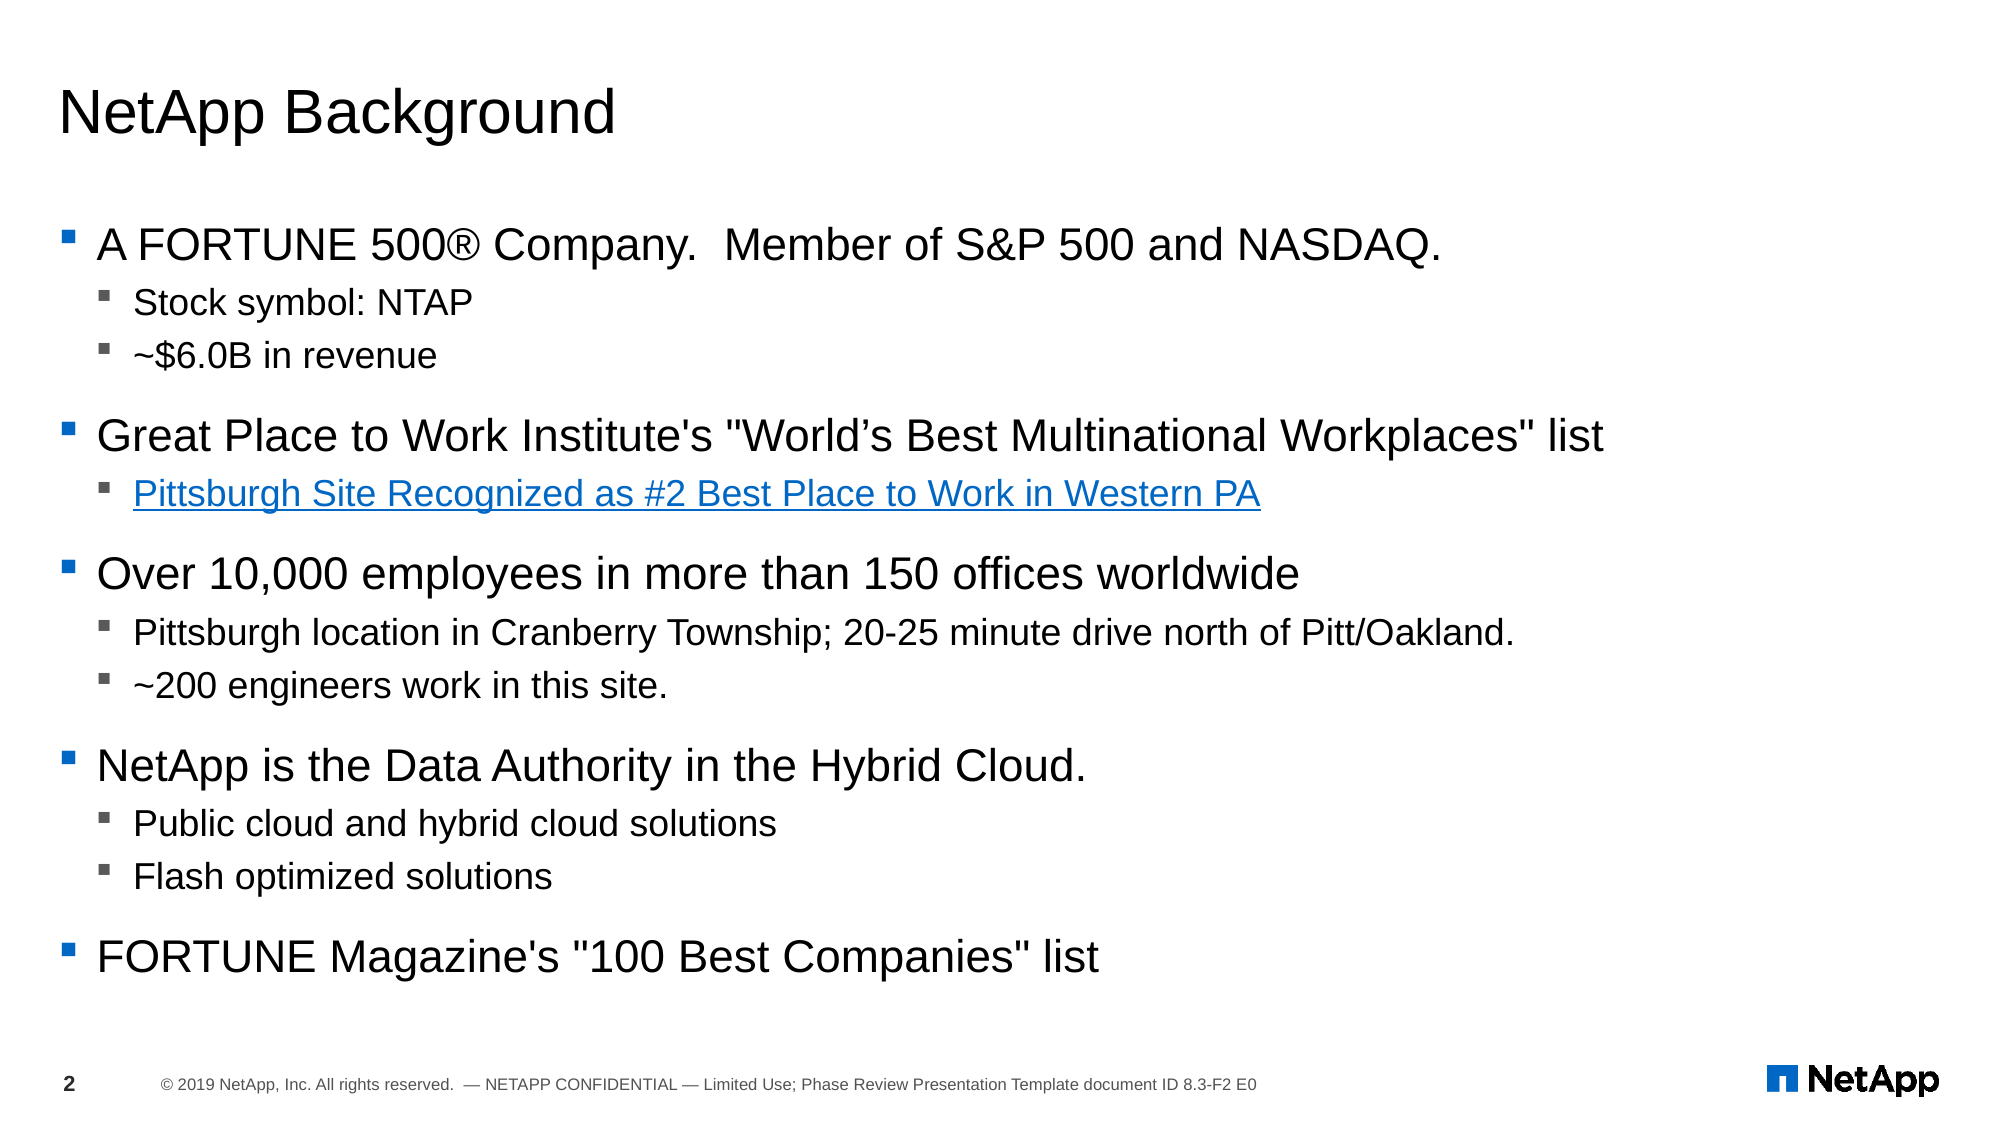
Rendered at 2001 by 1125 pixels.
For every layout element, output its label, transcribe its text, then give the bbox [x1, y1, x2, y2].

title NetApp Background [43, 39, 1957, 154]
footer © 2019 NetApp, Inc. All rights reserved. — NETAPP CONFIDENTIAL — Limited Use; Phase Review Presentation Template document ID 8.3-F2 E0 [145, 1061, 1300, 1102]
slide_number 2 [48, 1060, 122, 1103]
list A FORTUNE 500® Company. Member of S&P 500 and NASDAQ. Stock symbol: NTAP ~$6.0B in revenue Great Place to Work Institute's "World’s Best Multinational Workplaces" list Pittsburgh Site Recognized as #2 Best Place to Work in Western PA Over 10,000 employees in more than 150 offices worldwide Pittsburgh location in Cranberry Township; 20-25 minute drive north of Pitt/Oakland. ~200 engineers work in this site. NetApp is the Data Authority in the Hybrid Cloud. Public cloud and hybrid cloud solutions Flash optimized solutions FORTUNE Magazine's "100 Best Companies" list [43, 210, 1957, 1020]
picture [1767, 1065, 1939, 1097]
